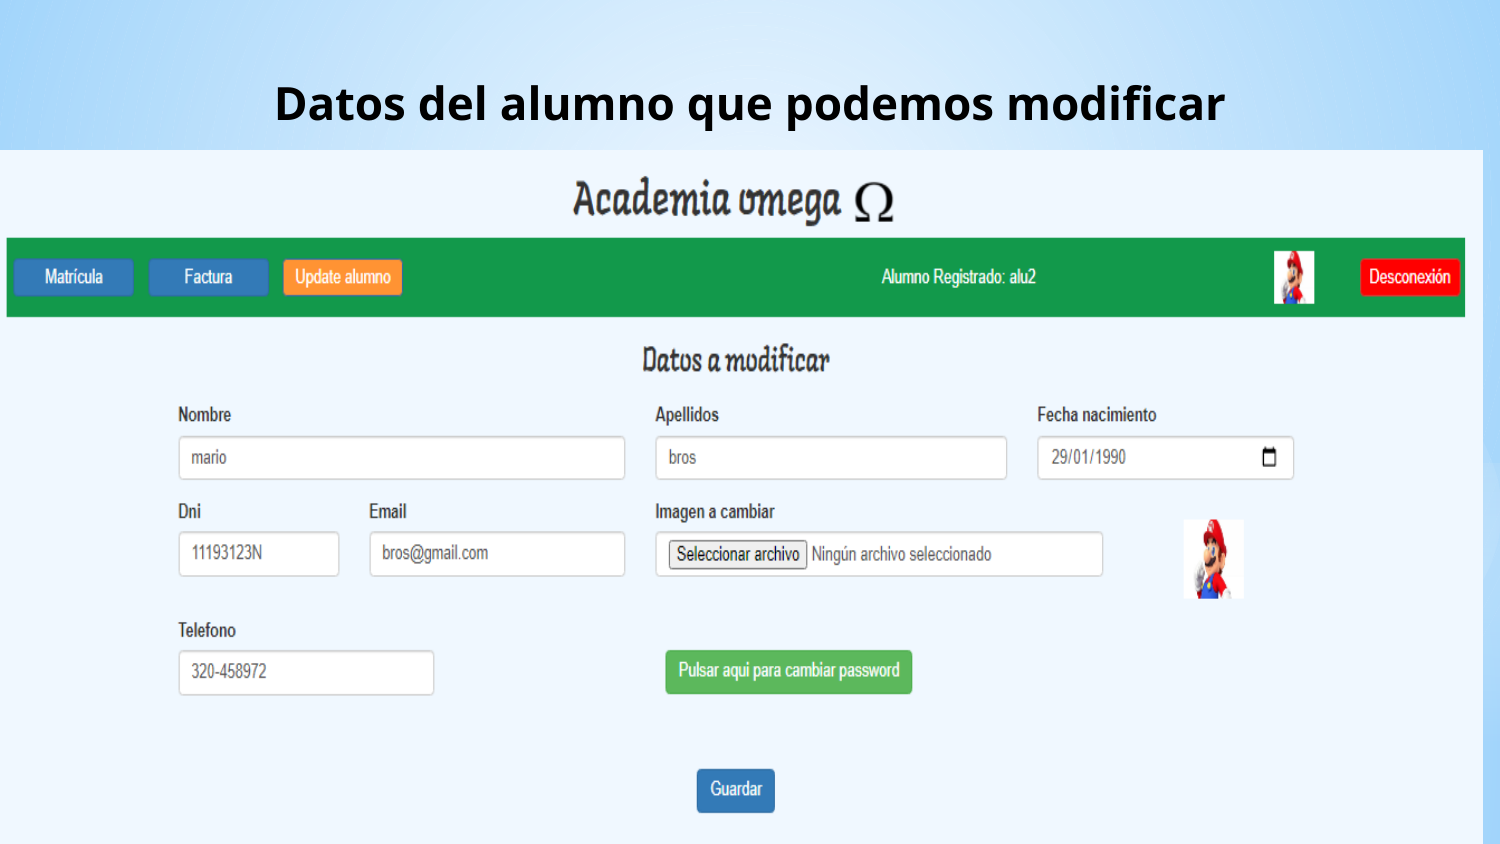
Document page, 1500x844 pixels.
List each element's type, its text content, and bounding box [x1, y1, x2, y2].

picture [0, 149, 1483, 844]
text_box Datos del alumno que podemos modificar [258, 67, 1241, 138]
